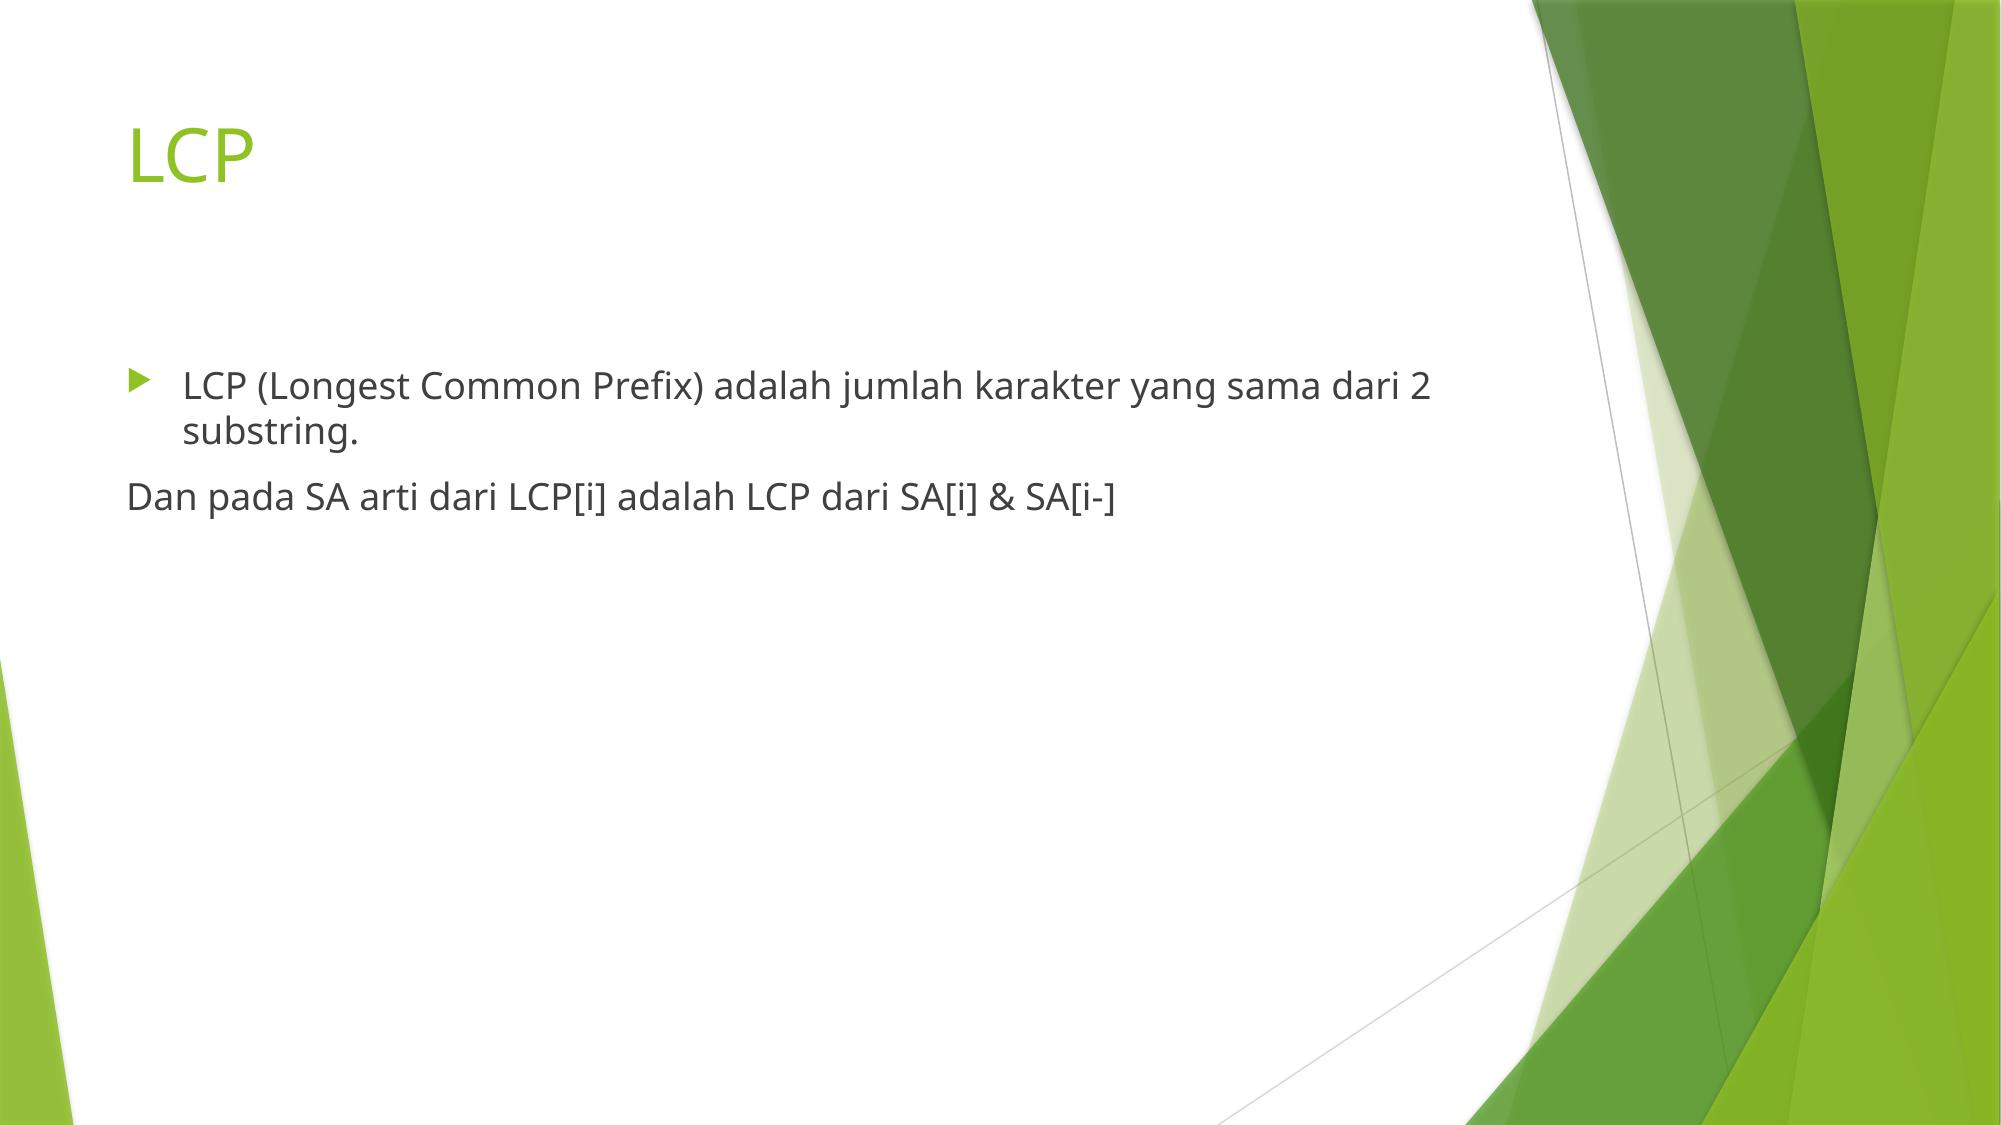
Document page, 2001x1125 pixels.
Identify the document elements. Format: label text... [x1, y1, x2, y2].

title LCP [111, 99, 1522, 317]
list LCP (Longest Common Prefix) adalah jumlah karakter yang sama dari 2 substring. Dan pada SA arti dari LCP[i] adalah LCP dari SA[i] & SA[i-] [111, 354, 1522, 992]
